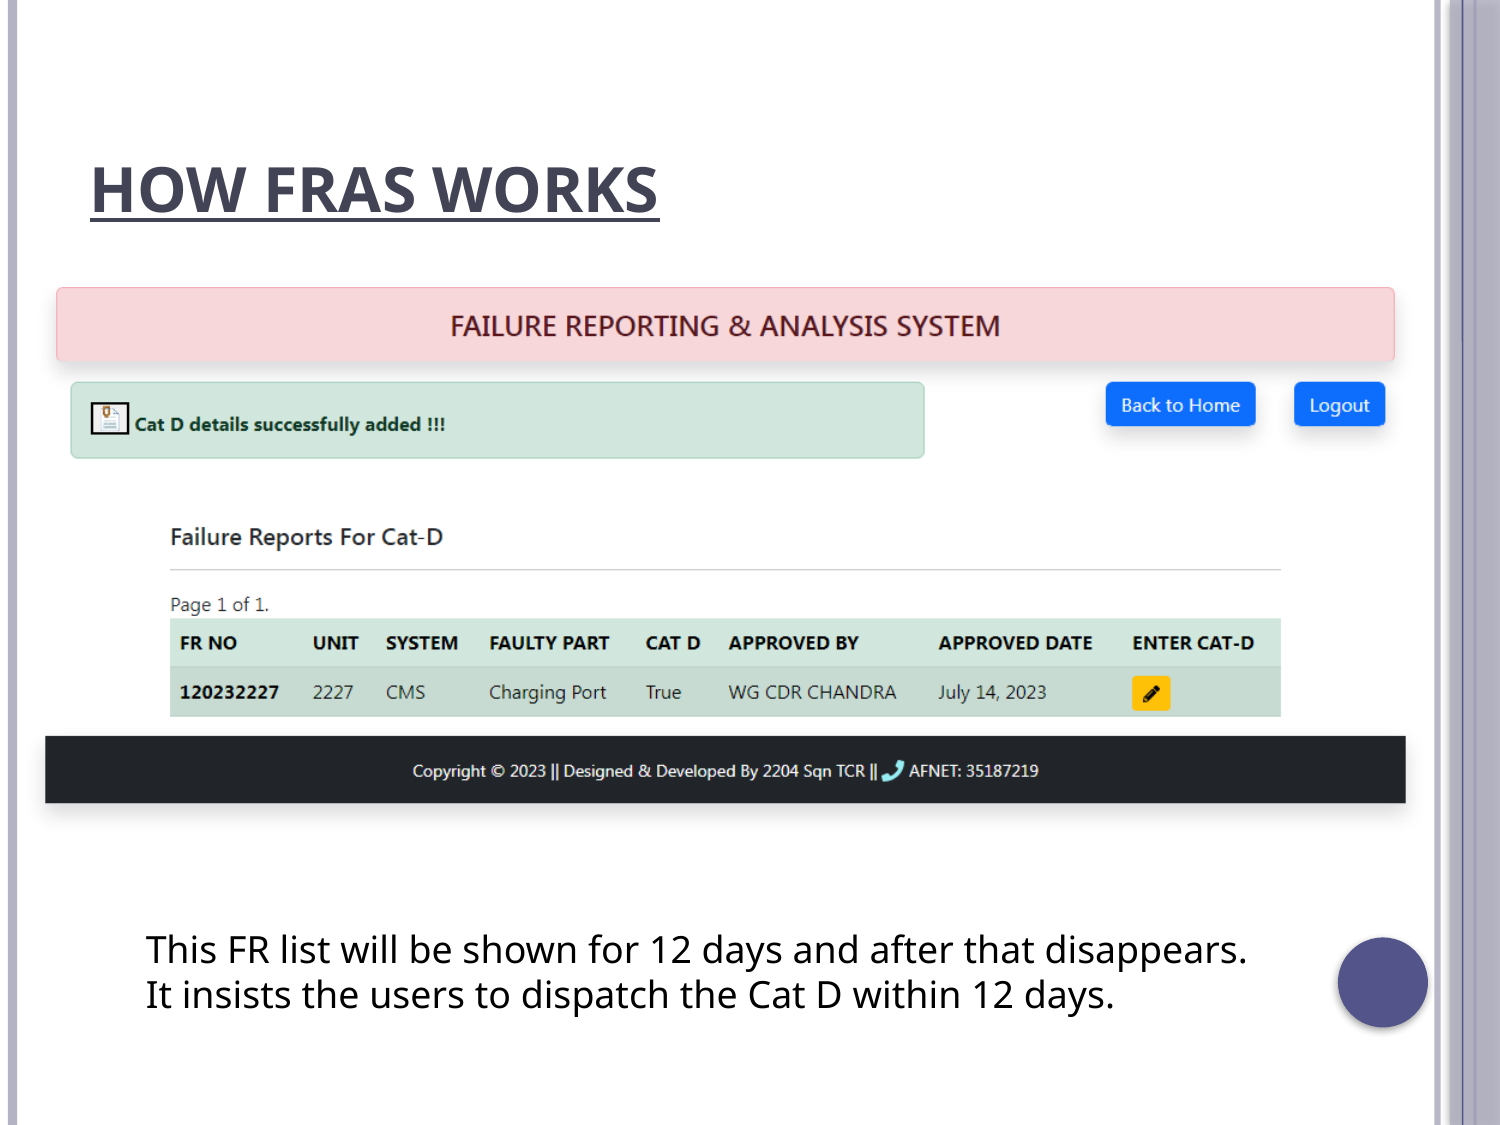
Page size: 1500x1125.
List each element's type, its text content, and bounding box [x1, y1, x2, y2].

title HOW FRAS WORKS [75, 45, 1300, 233]
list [24, 286, 1426, 842]
text_box This FR list will be shown for 12 days and after that disappears. It insists the users to dispatch the Cat D within 12 days. [131, 918, 1265, 1024]
